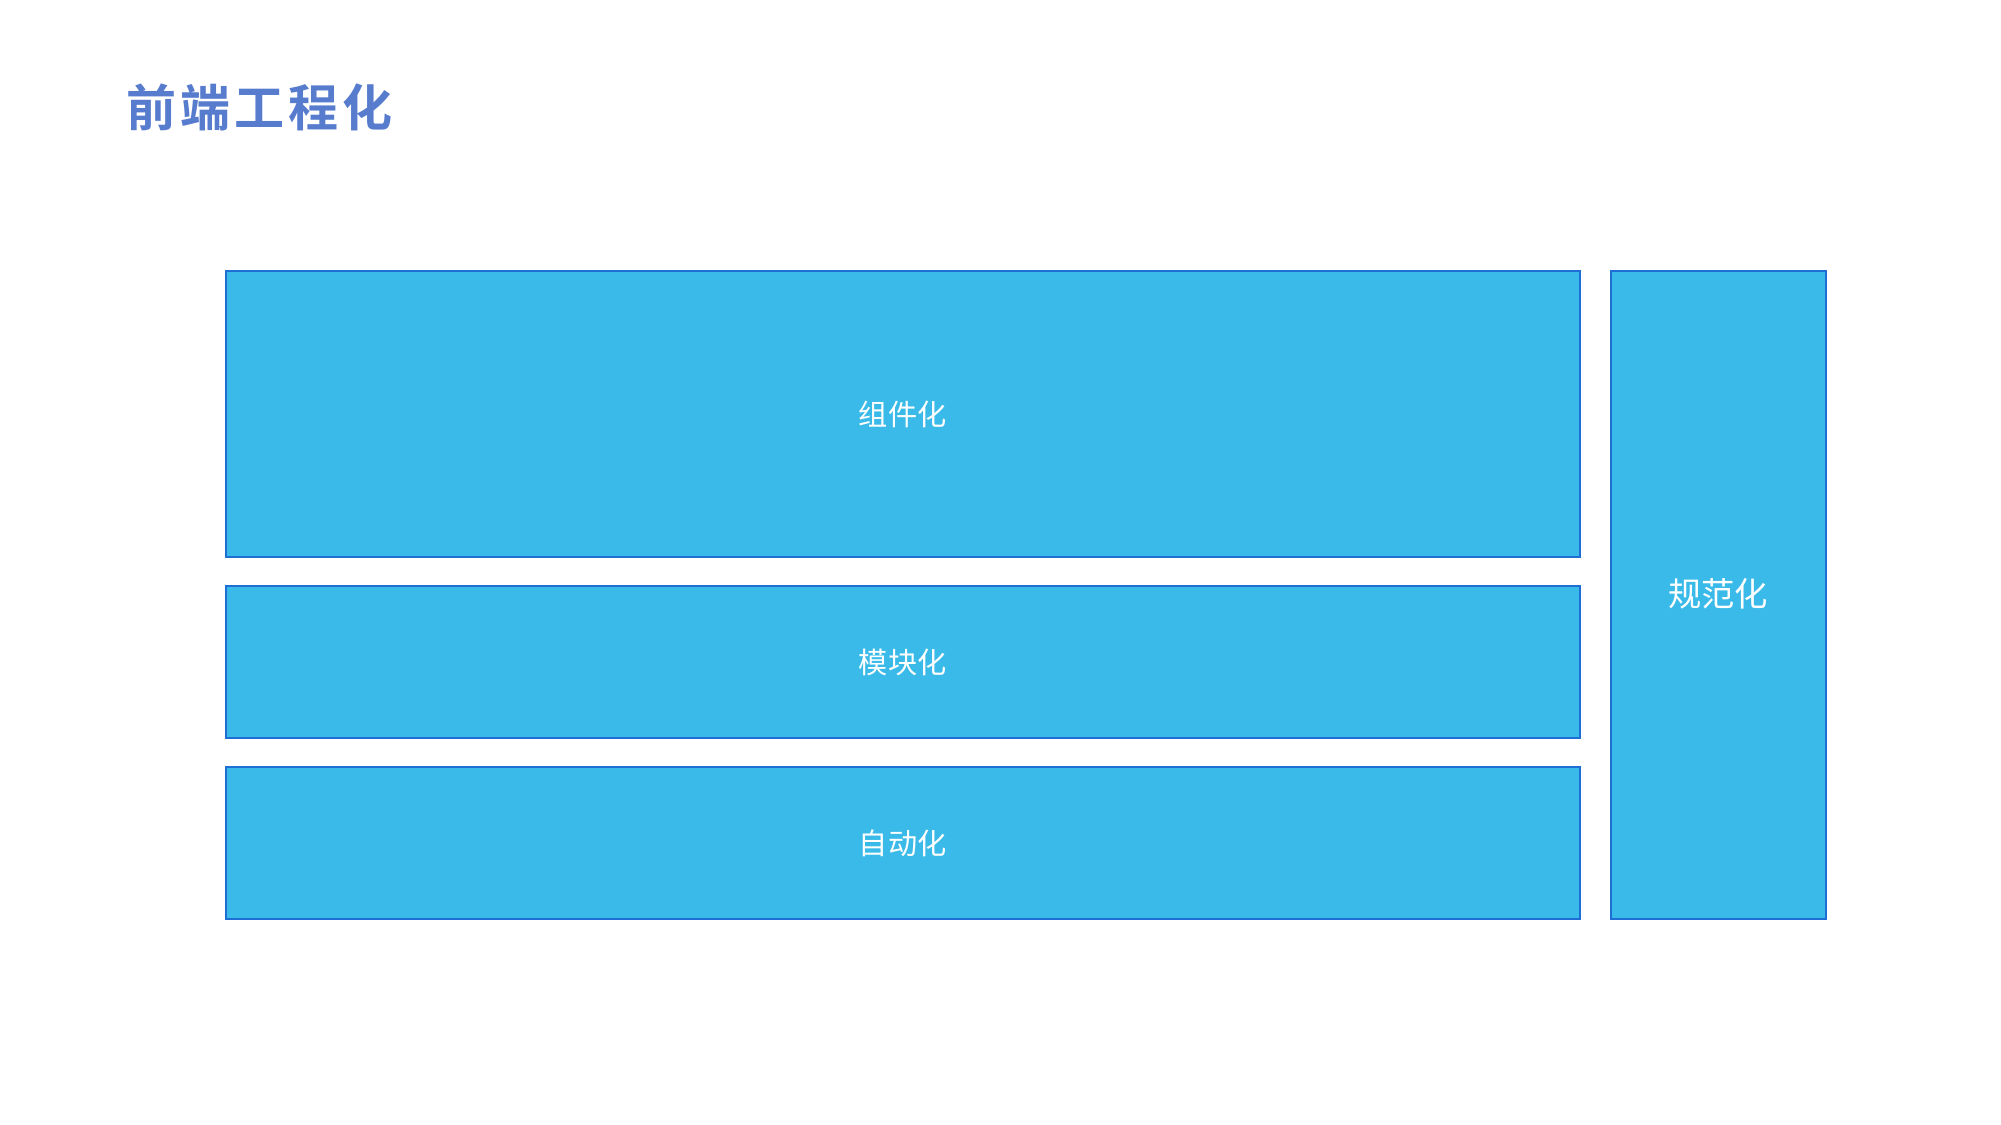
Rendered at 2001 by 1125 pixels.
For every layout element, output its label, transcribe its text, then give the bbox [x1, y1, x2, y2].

text_box 组件化 [225, 270, 1581, 558]
text_box 规范化 [1610, 270, 1827, 920]
title 前端工程化 [109, 70, 1891, 143]
text_box 自动化 [225, 766, 1581, 920]
text_box 模块化 [225, 585, 1581, 739]
